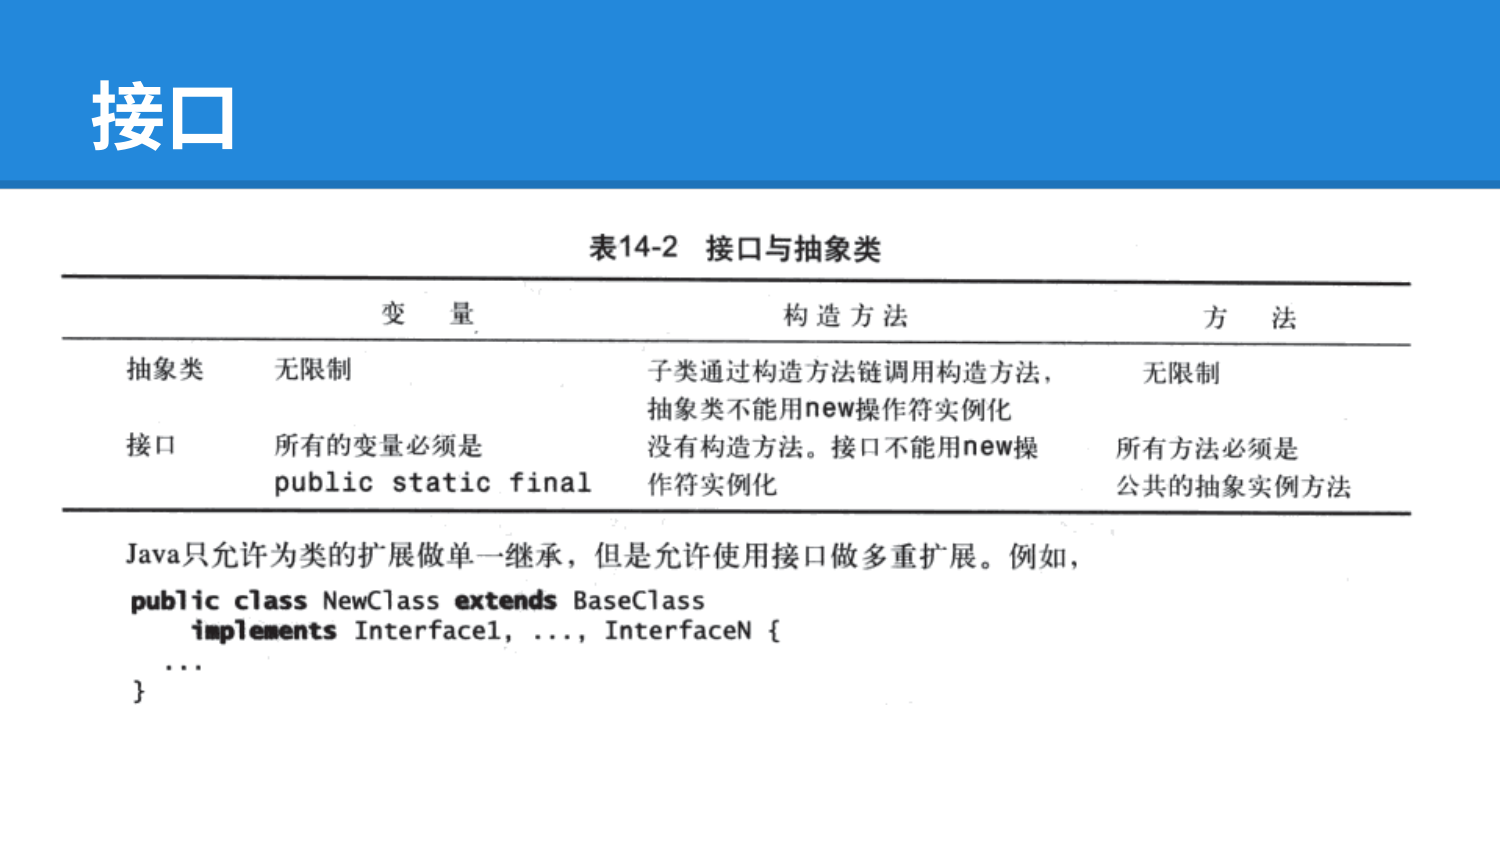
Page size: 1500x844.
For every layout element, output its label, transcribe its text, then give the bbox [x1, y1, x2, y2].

title 接口 [75, 33, 1425, 175]
picture [46, 208, 1474, 705]
